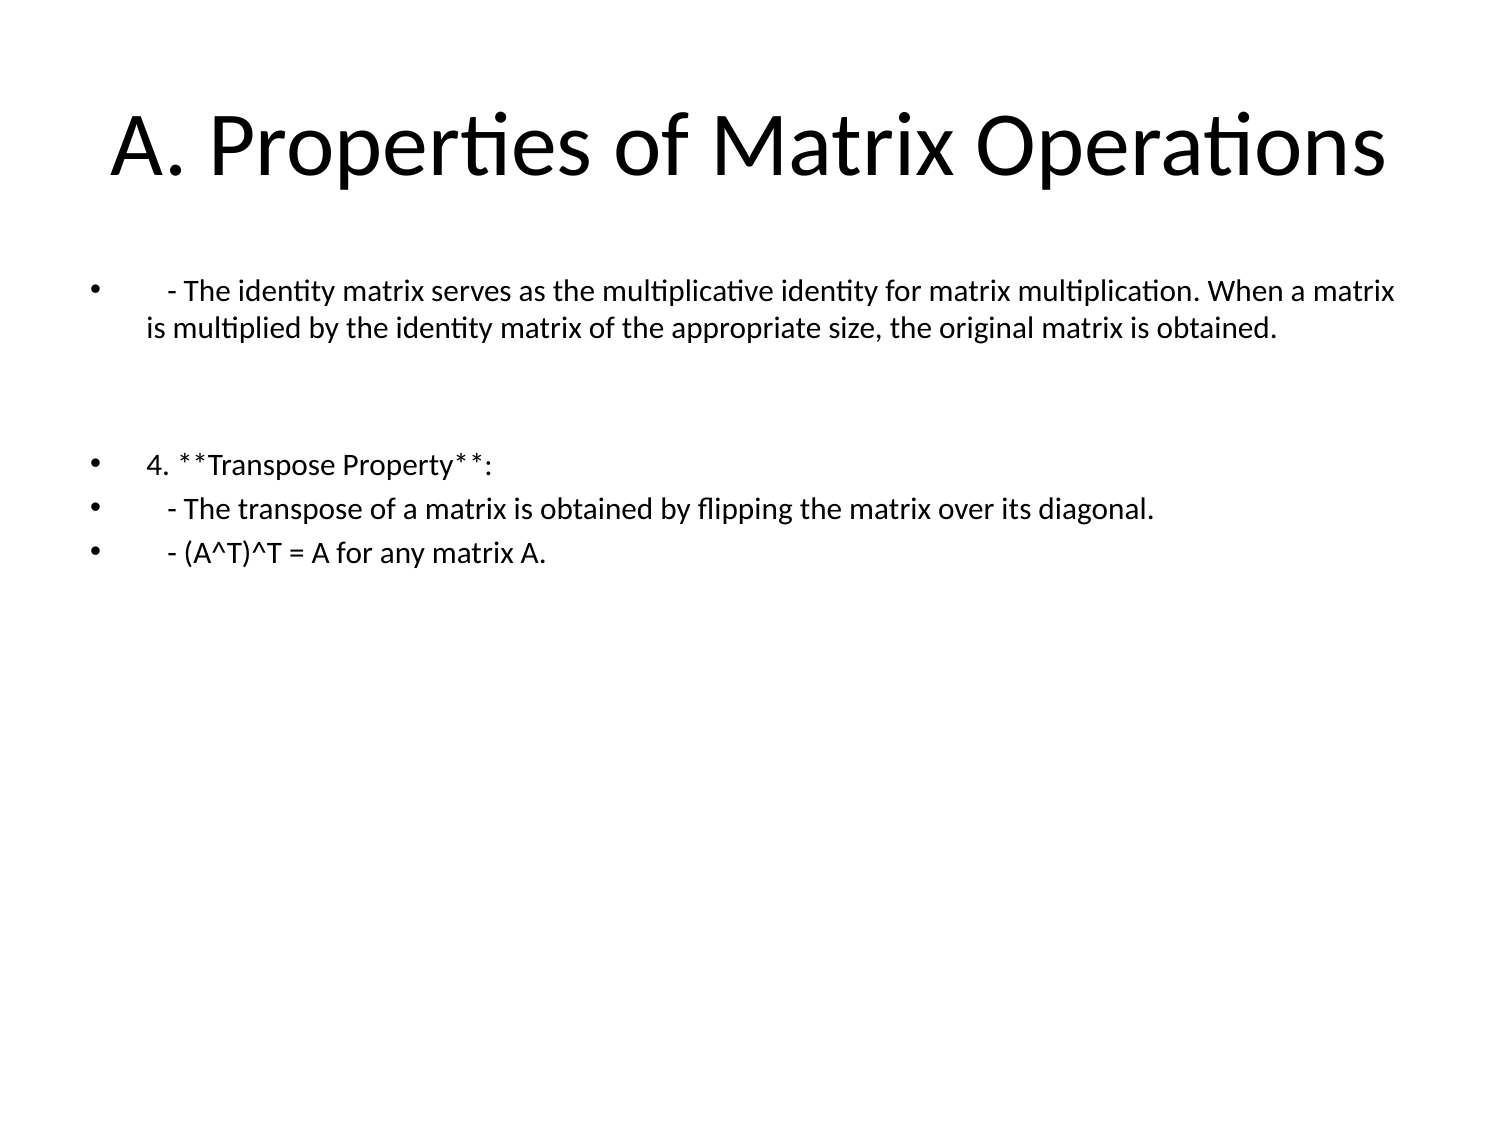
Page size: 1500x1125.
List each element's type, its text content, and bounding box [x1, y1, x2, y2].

title A. Properties of Matrix Operations [75, 45, 1425, 233]
list - The identity matrix serves as the multiplicative identity for matrix multiplication. When a matrix is multiplied by the identity matrix of the appropriate size, the original matrix is obtained. 4. **Transpose Property**: - The transpose of a matrix is obtained by flipping the matrix over its diagonal. - (A^T)^T = A for any matrix A. [75, 262, 1425, 1005]
